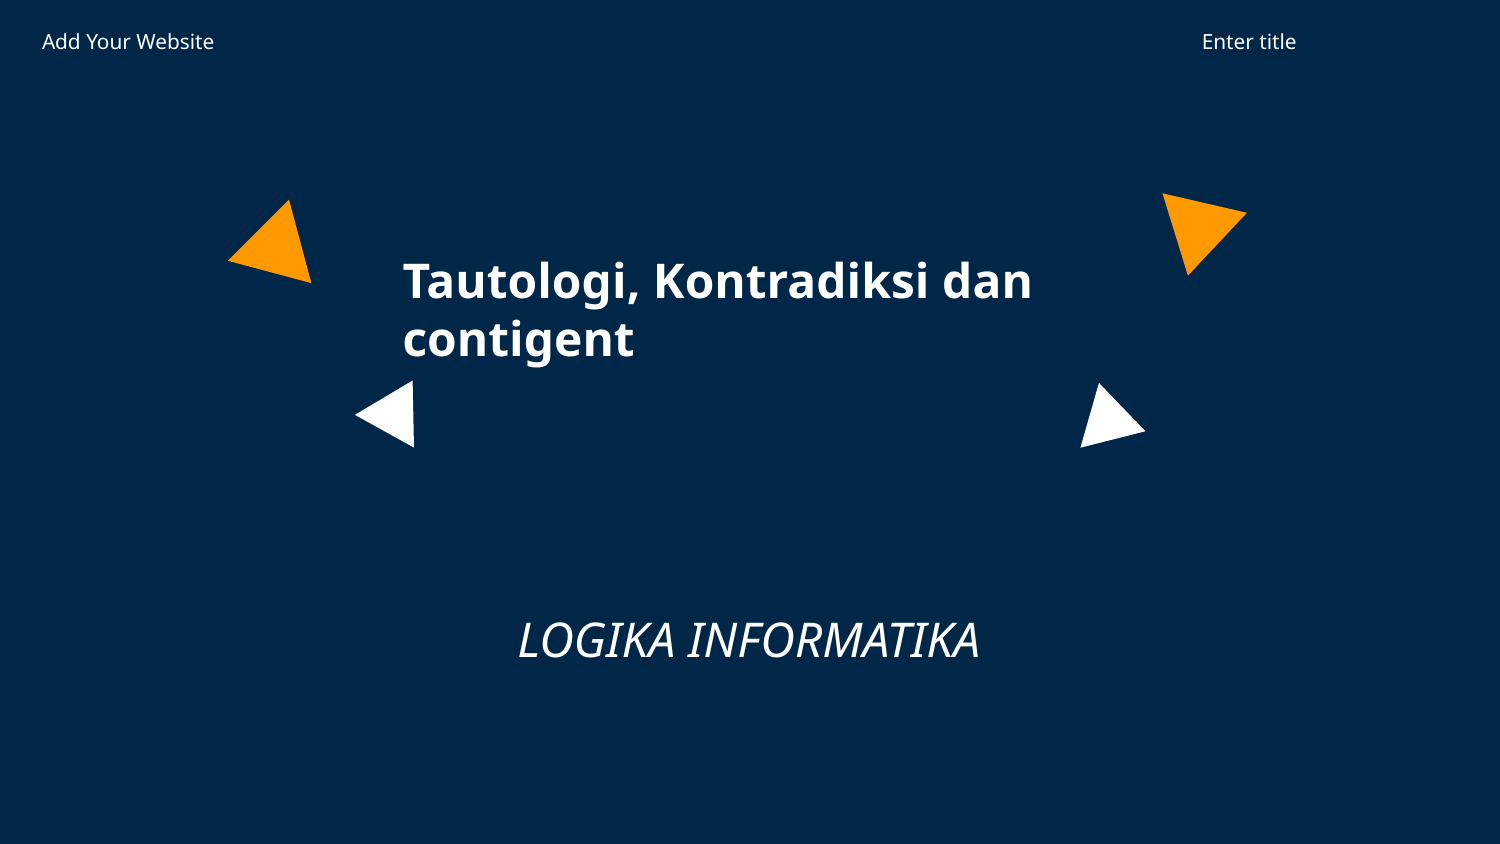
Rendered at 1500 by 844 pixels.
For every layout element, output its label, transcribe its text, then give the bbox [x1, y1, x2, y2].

text_box LOGIKA INFORMATIKA [158, 573, 1341, 675]
text_box [1160, 191, 1249, 278]
text_box Enter title [1187, 21, 1473, 62]
text_box Add Your Website [27, 21, 315, 62]
text_box [352, 378, 417, 450]
text_box [225, 197, 314, 286]
text_box [1078, 380, 1148, 450]
text_box Tautologi, Kontradiksi dan contigent [387, 243, 1081, 374]
